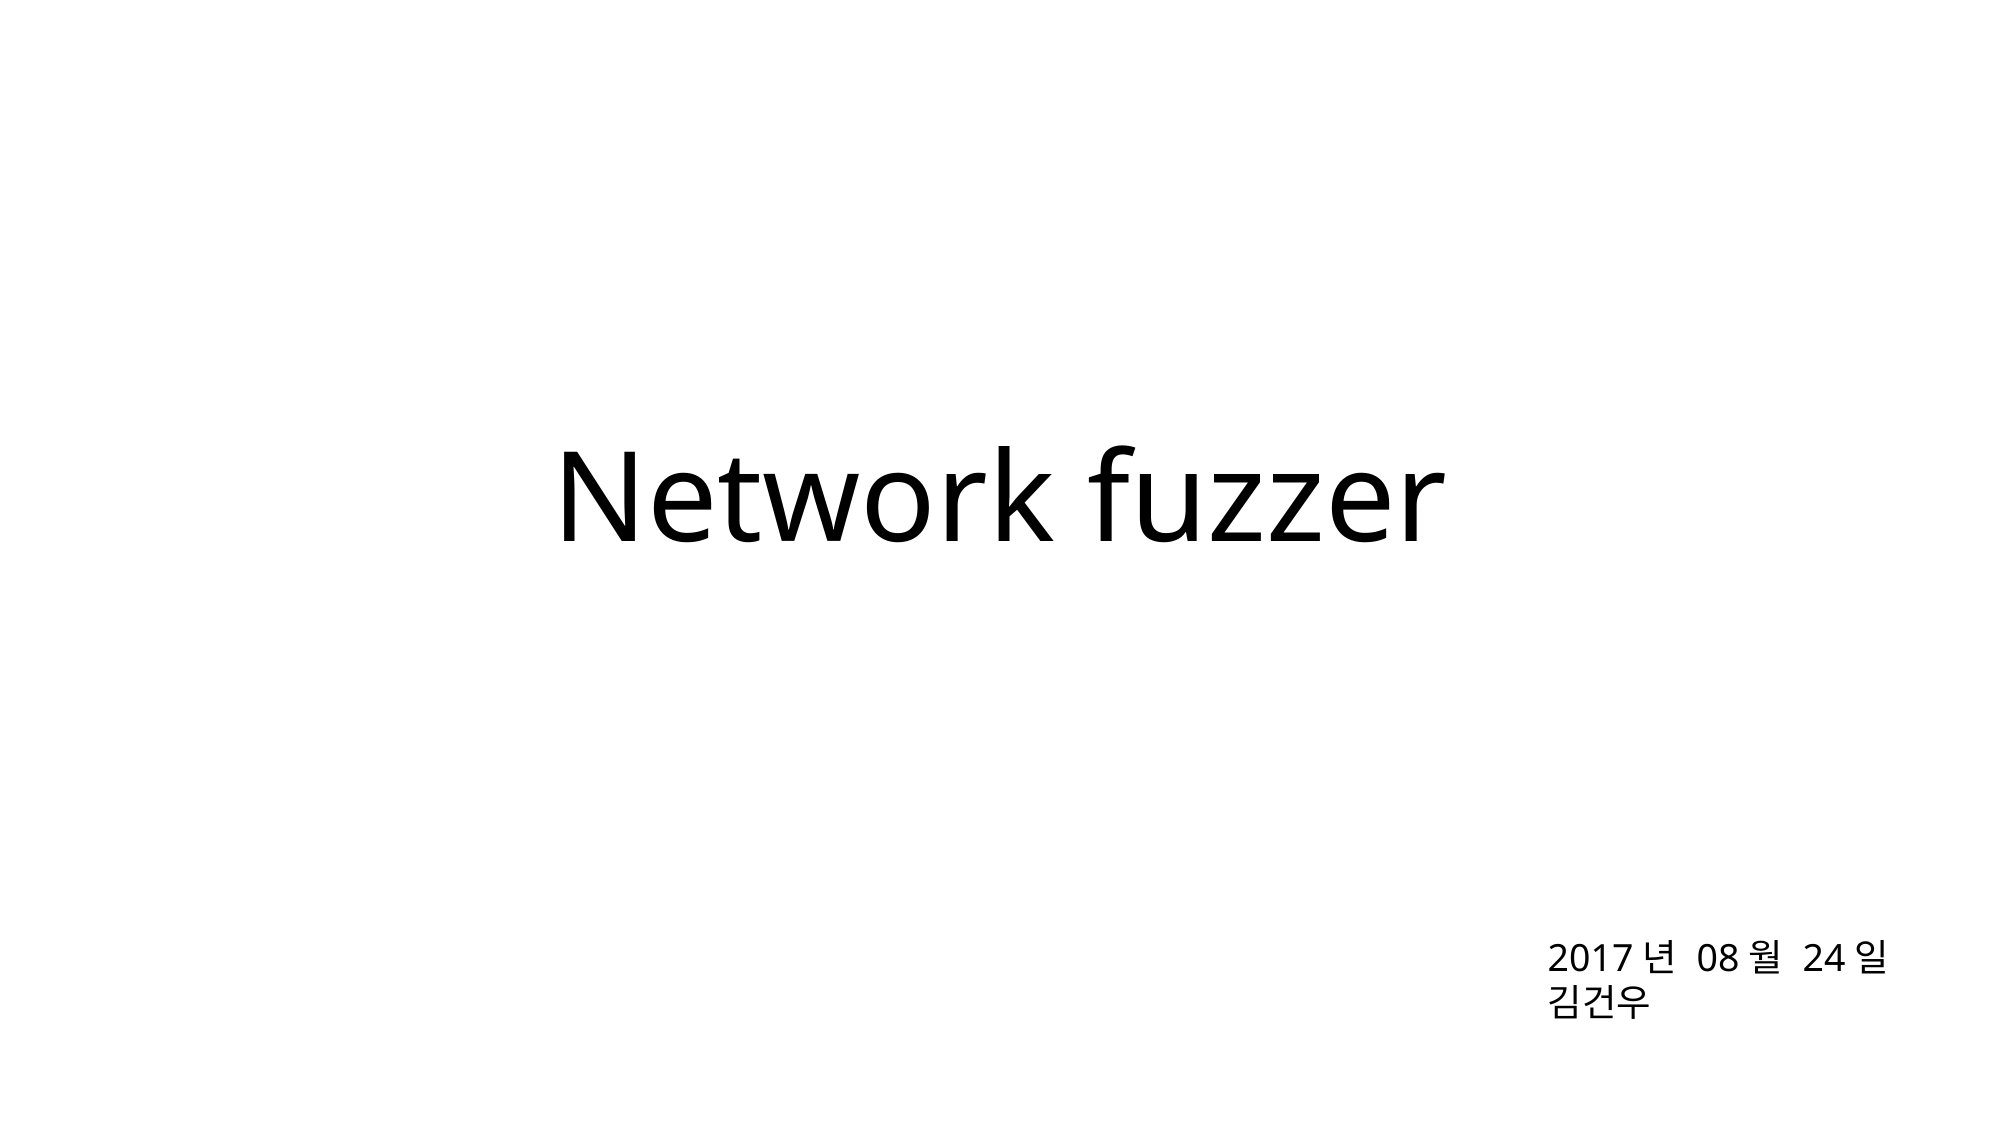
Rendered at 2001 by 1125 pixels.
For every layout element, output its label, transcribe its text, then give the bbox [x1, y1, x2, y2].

text_box 2017년 08월 24일 김건우 [1533, 927, 1904, 1032]
title Network fuzzer [249, 184, 1750, 576]
